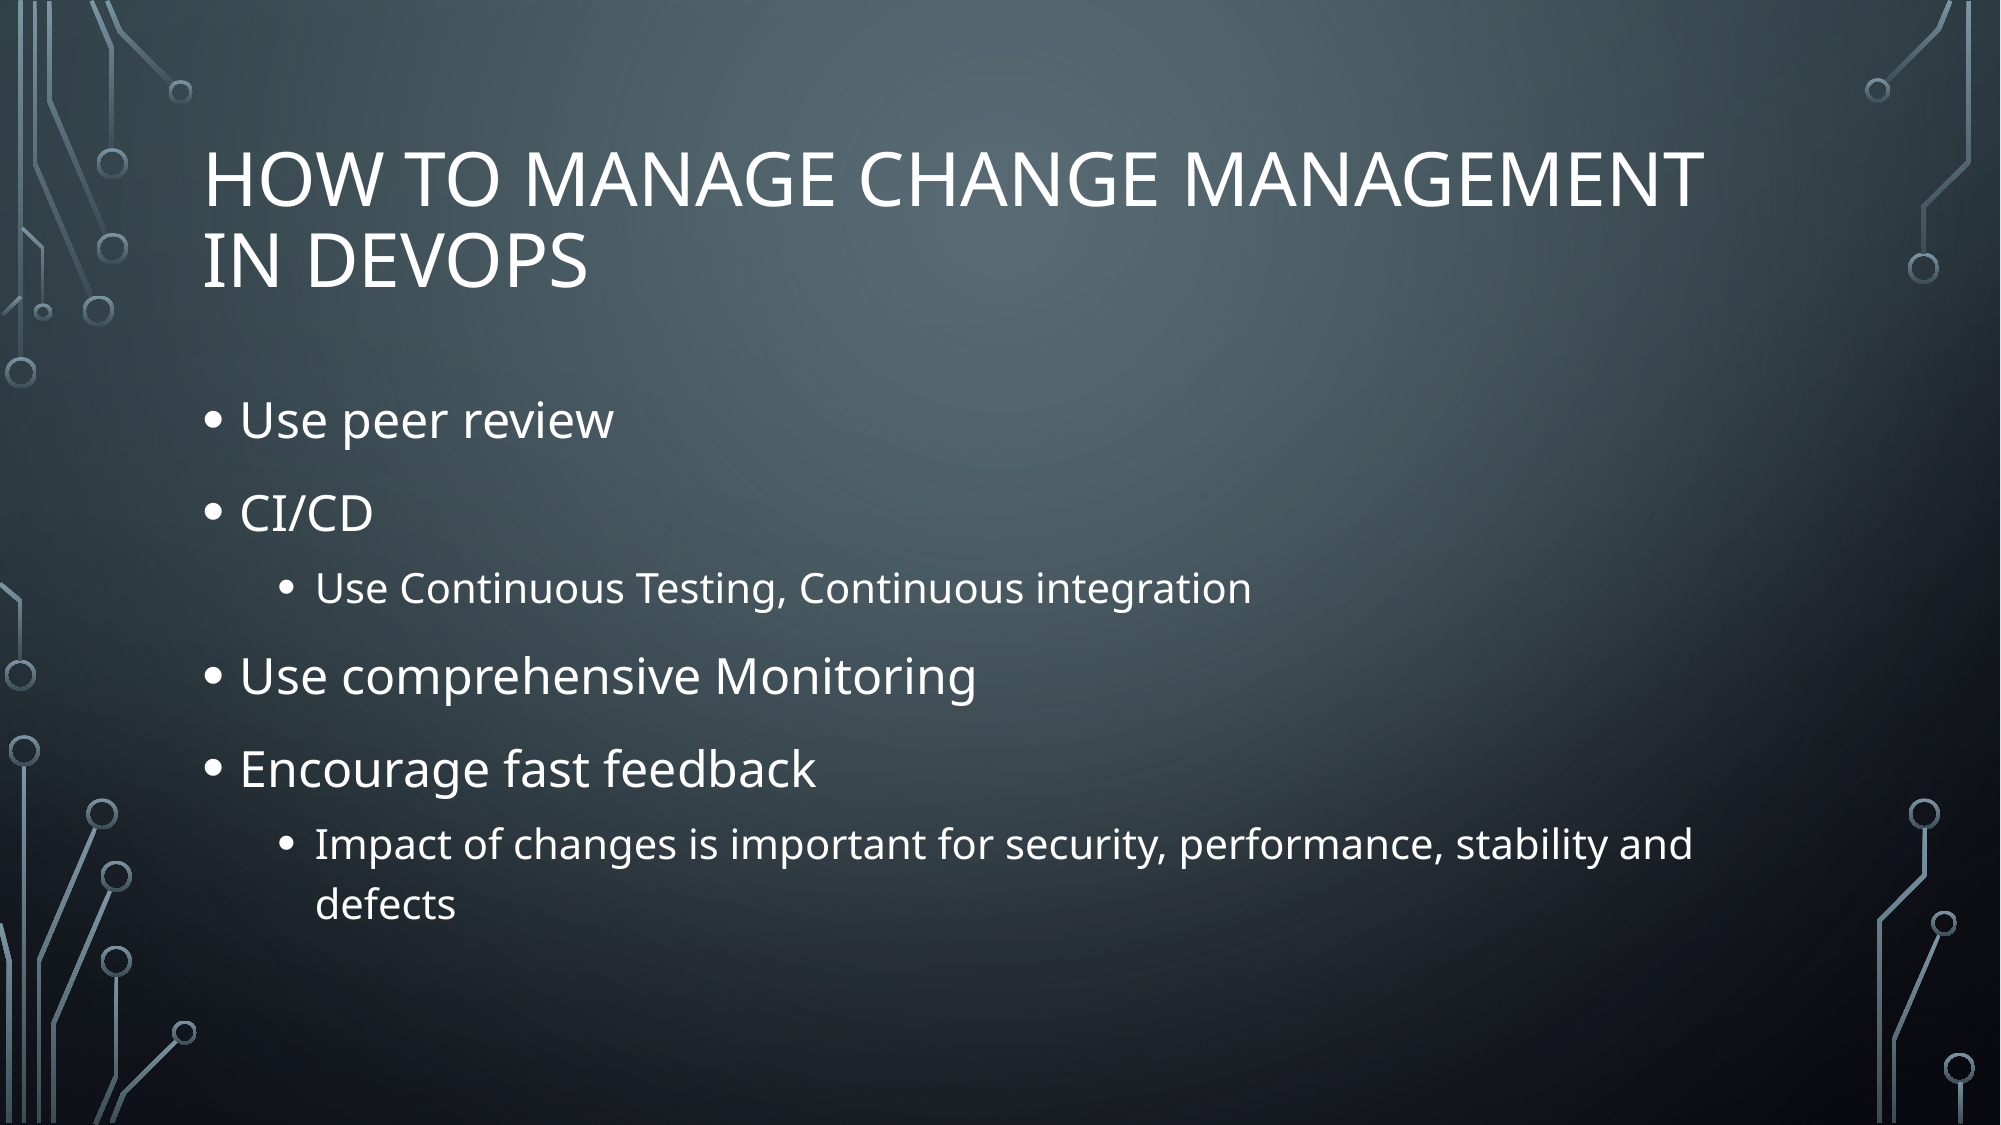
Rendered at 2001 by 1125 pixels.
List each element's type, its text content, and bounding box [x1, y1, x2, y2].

list Use peer review CI/CD Use Continuous Testing, Continuous integration Use comprehensive Monitoring Encourage fast feedback Impact of changes is important for security, performance, stability and defects [187, 369, 1813, 950]
title How to manage change management in devops [187, 101, 1813, 344]
